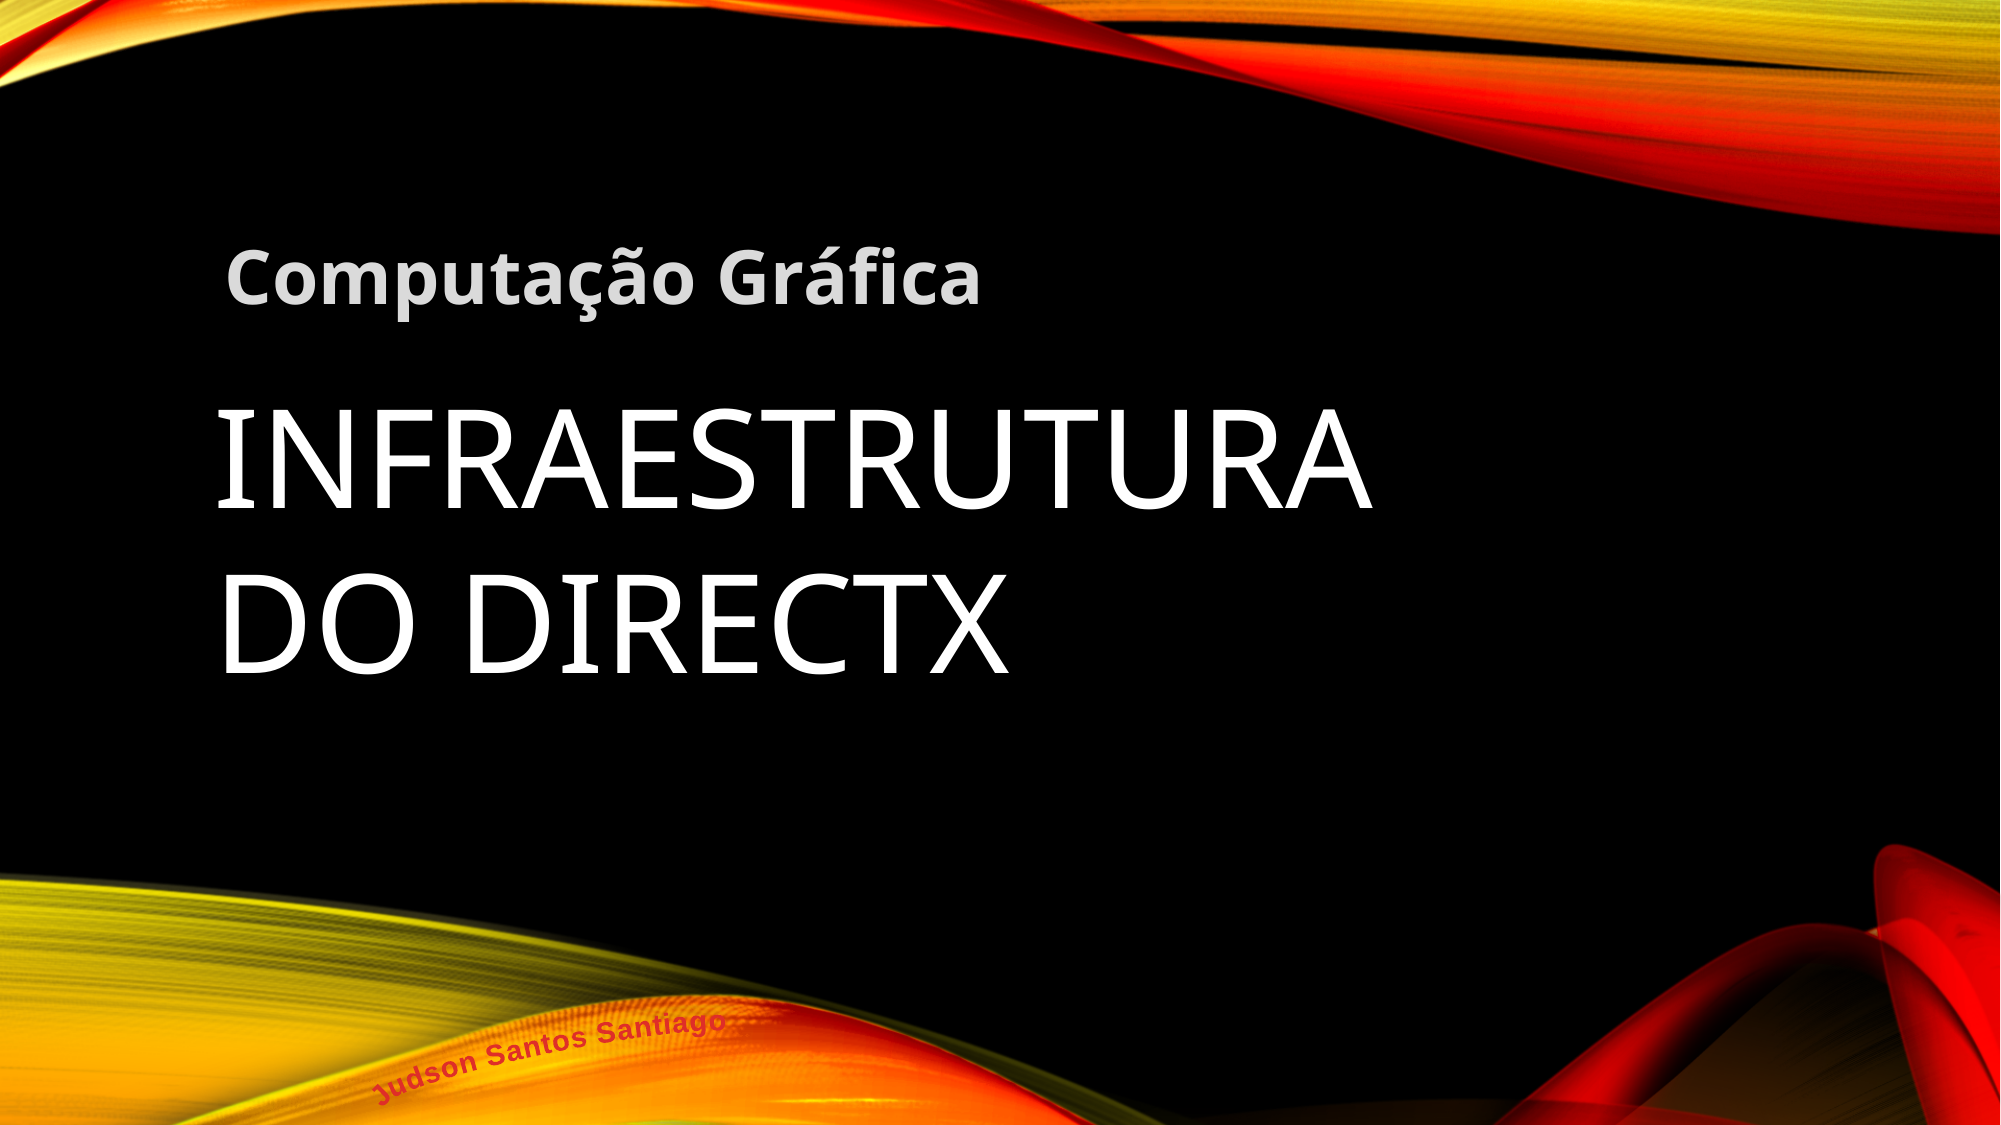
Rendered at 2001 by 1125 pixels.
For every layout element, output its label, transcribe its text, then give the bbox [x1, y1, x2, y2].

picture [0, 0, 2000, 237]
title Infraestrutura Do DirectX [198, 363, 1777, 755]
picture [0, 842, 2001, 1125]
